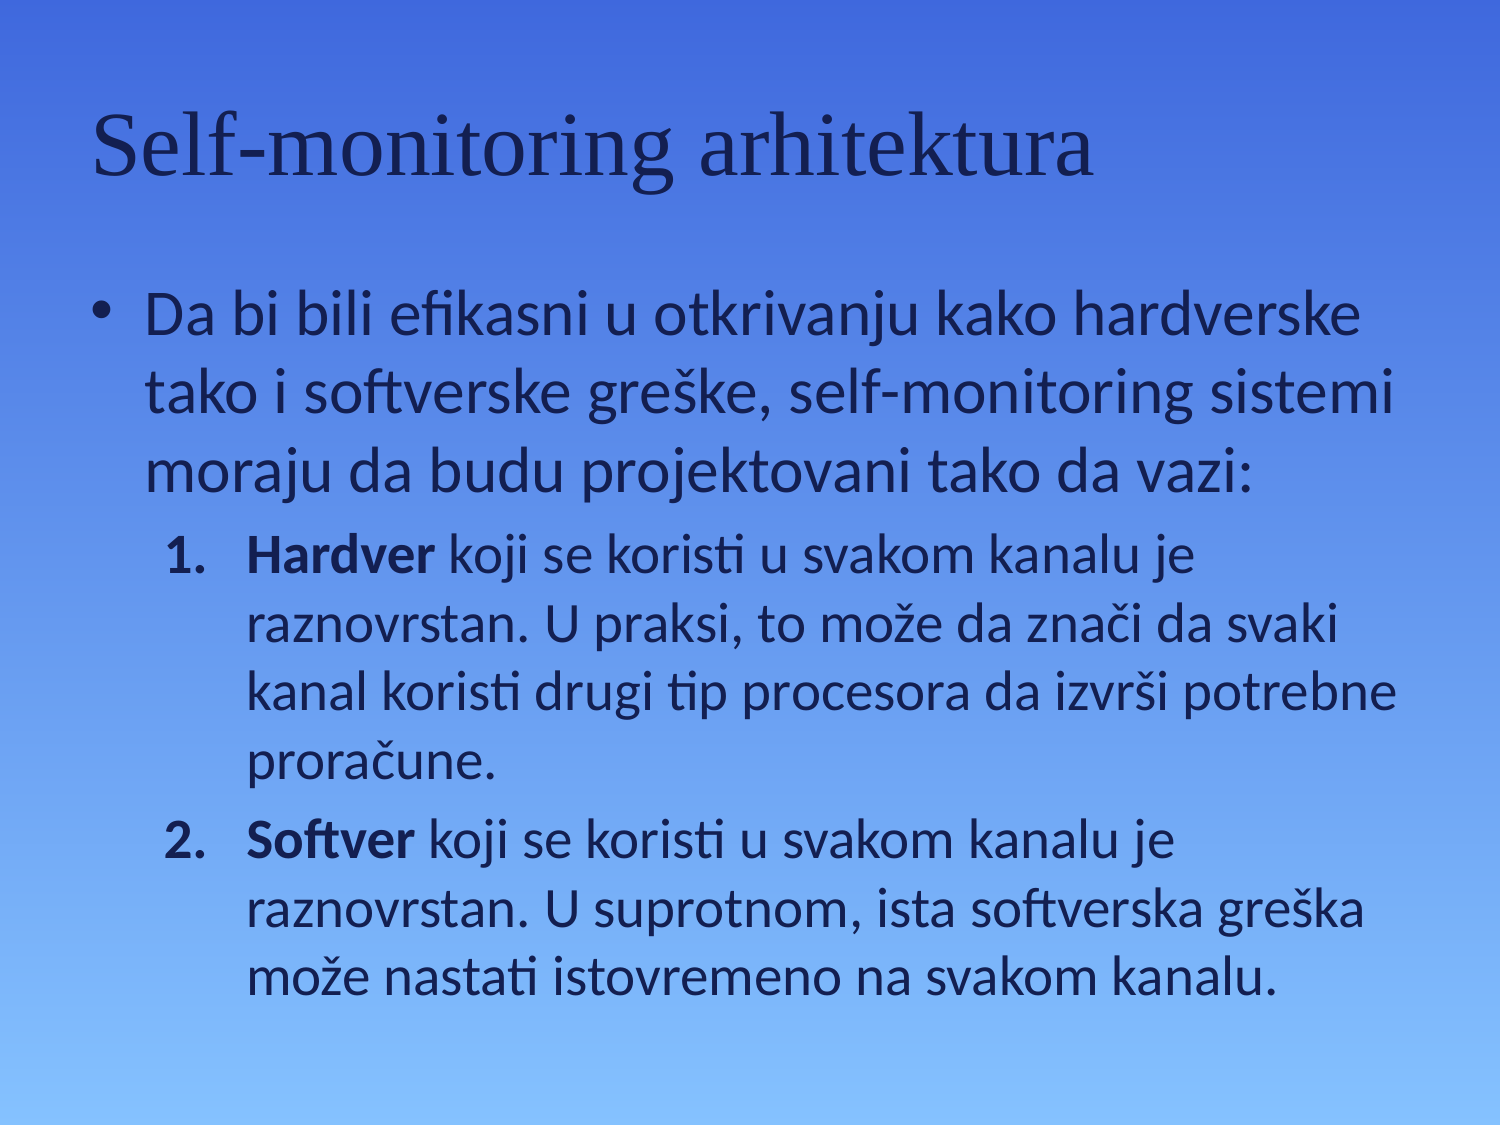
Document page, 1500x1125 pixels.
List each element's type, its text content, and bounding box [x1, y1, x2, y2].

title Self-monitoring arhitektura [75, 45, 1425, 233]
list Da bi bili efikasni u otkrivanju kako hardverske tako i softverske greške, self-monitoring sistemi moraju da budu projektovani tako da vazi: Hardver koji se koristi u svakom kanalu je raznovrstan. U praksi, to može da znači da svaki kanal koristi drugi tip procesora da izvrši potrebne proračune. Softver koji se koristi u svakom kanalu je raznovrstan. U suprotnom, ista softverska greška može nastati istovremeno na svakom kanalu. [75, 262, 1425, 1050]
